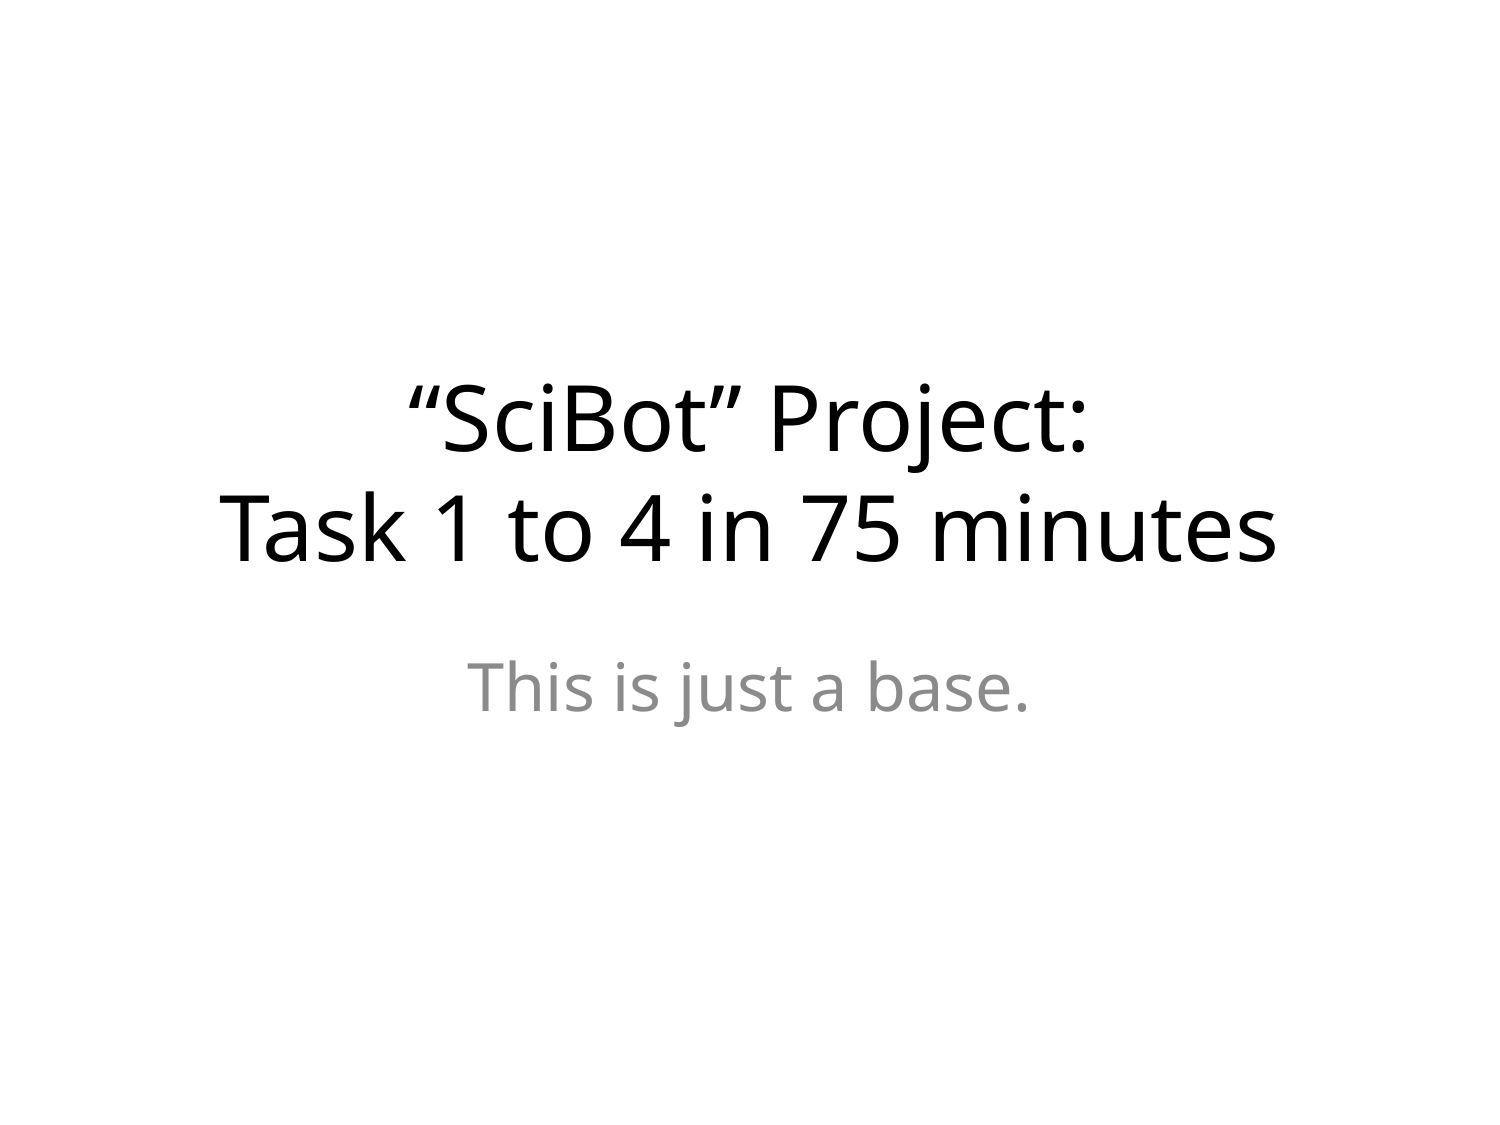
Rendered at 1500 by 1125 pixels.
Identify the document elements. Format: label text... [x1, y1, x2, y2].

title “SciBot” Project: Task 1 to 4 in 75 minutes [112, 349, 1388, 591]
subtitle This is just a base. [225, 637, 1275, 925]
